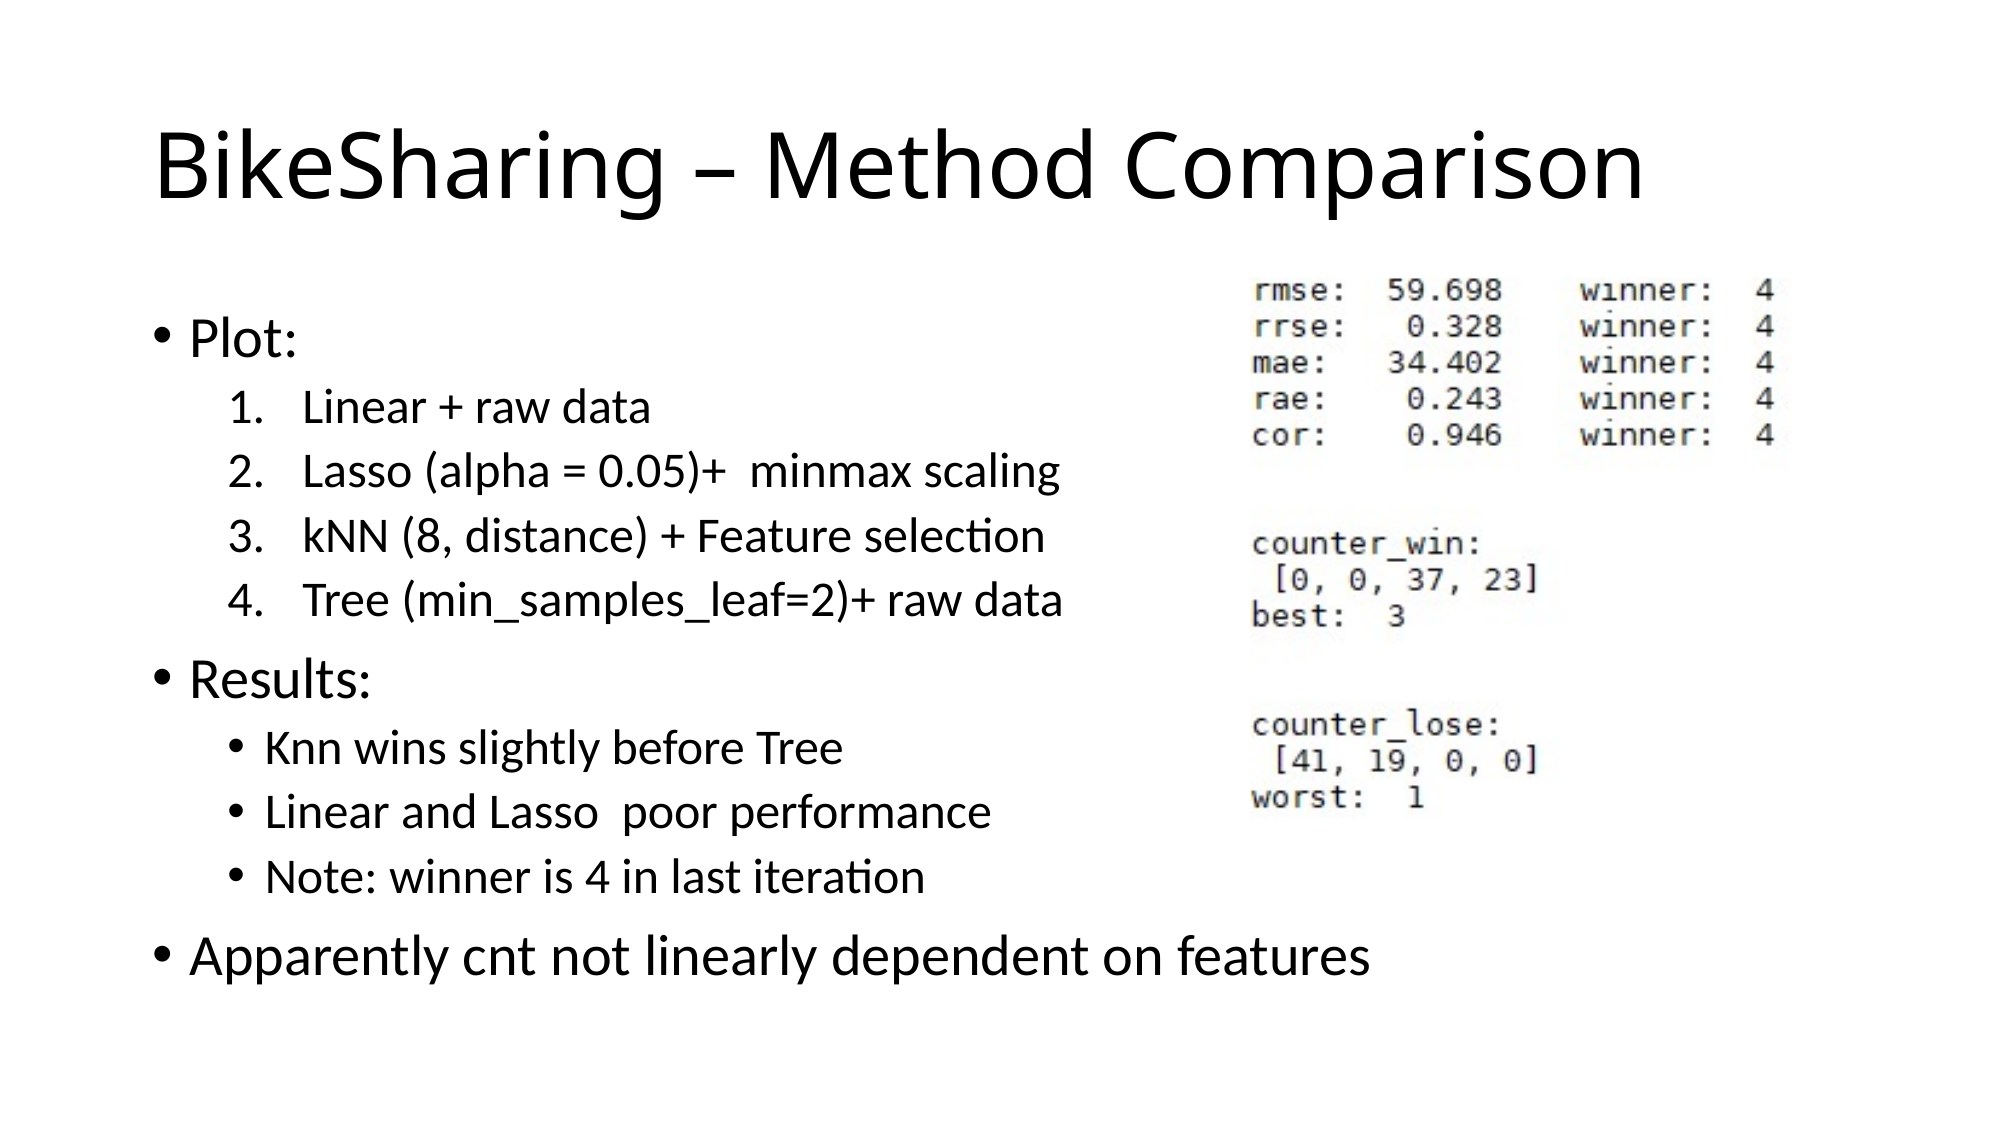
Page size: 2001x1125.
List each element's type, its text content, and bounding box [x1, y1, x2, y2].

picture [1250, 277, 1848, 831]
text_box BikeSharing – Method Comparison [137, 59, 1863, 278]
text_box Plot: Linear + raw data Lasso (alpha = 0.05)+ minmax scaling kNN (8, distance) + Feature selection Tree (min_samples_leaf=2)+ raw data Results: Knn wins slightly before Tree Linear and Lasso poor performance Note: winner is 4 in last iteration Apparently cnt not linearly dependent on features [137, 299, 1863, 1014]
